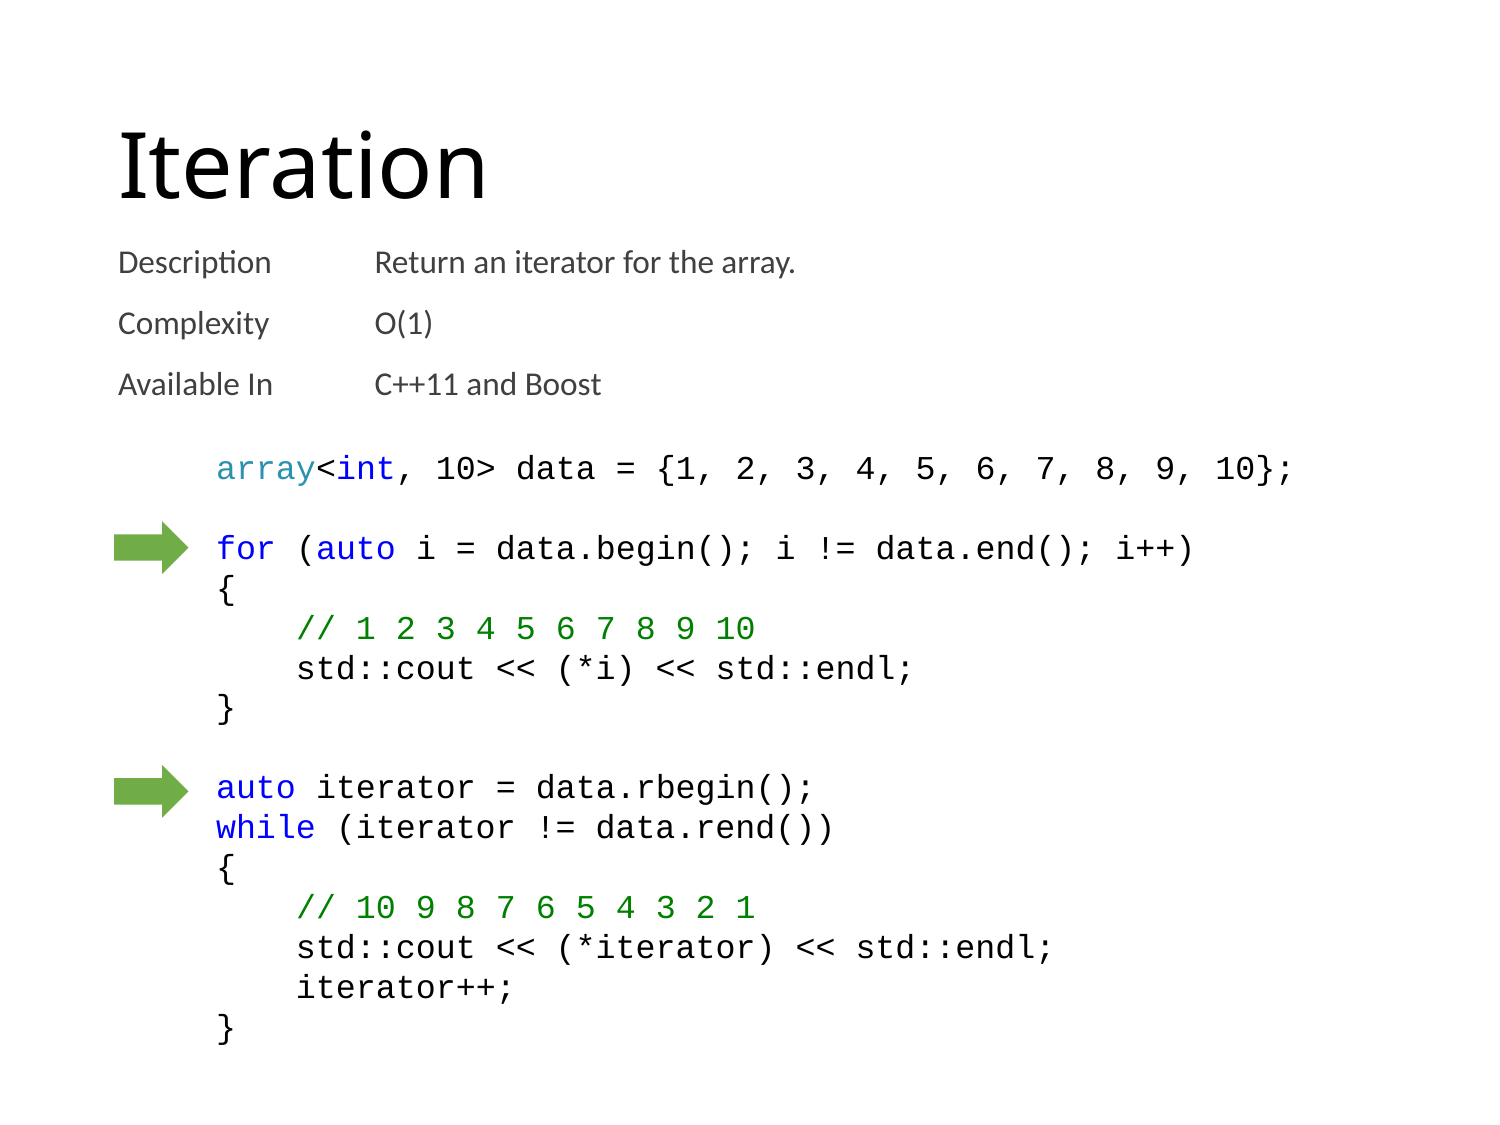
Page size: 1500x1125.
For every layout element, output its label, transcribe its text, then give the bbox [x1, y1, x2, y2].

table_cell C++11 and Boost [360, 363, 1337, 424]
table_cell O(1) [360, 302, 1337, 363]
title Iteration [103, 59, 1397, 278]
table_cell Available In [103, 363, 360, 424]
table_cell Complexity [103, 302, 360, 363]
table_header Return an iterator for the array. [360, 241, 1337, 302]
text_box [113, 518, 190, 577]
text_box array<int, 10> data = {1, 2, 3, 4, 5, 6, 7, 8, 9, 10}; for (auto i = data.begin(); i != data.end(); i++) { // 1 2 3 4 5 6 7 8 9 10 std::cout << (*i) << std::endl; } auto iterator = data.rbegin(); while (iterator != data.rend()) { // 10 9 8 7 6 5 4 3 2 1 std::cout << (*iterator) << std::endl; iterator++; } [216, 446, 1297, 1045]
text_box [113, 762, 190, 821]
table_header Description [103, 241, 360, 302]
